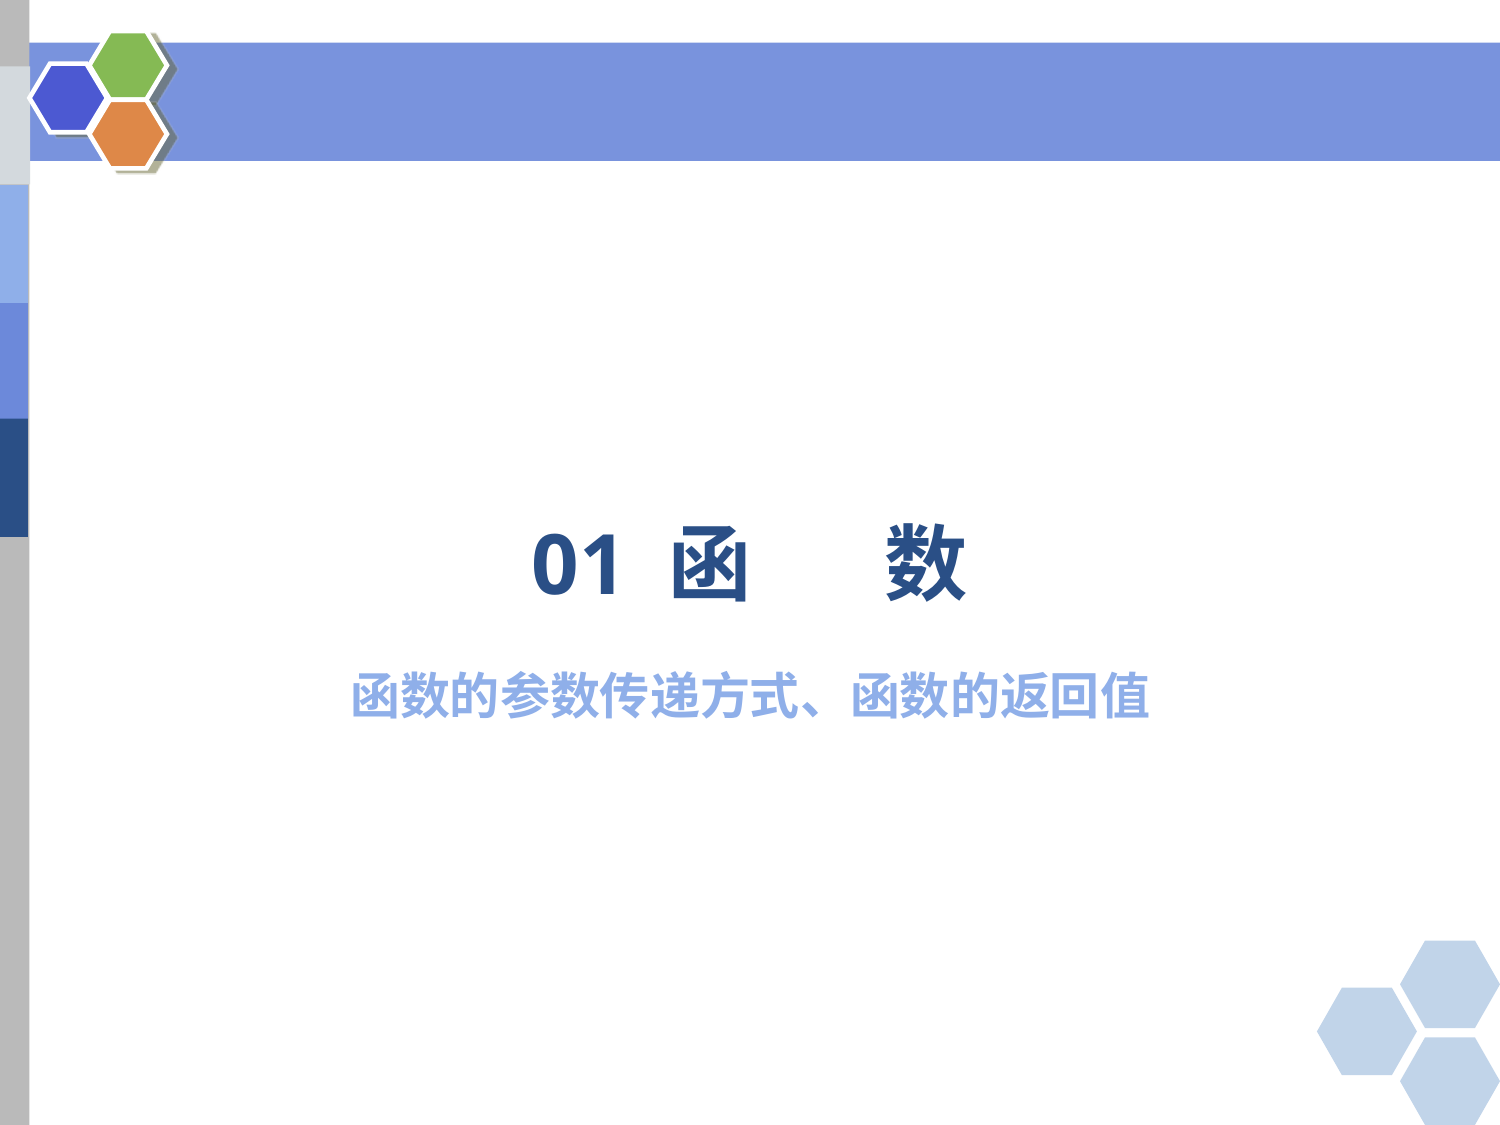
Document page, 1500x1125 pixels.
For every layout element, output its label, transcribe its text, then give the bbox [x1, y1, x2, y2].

text_box 函数的参数传递方式、函数的返回值 [0, 656, 1500, 775]
text_box 01 函 数 [477, 503, 1023, 620]
